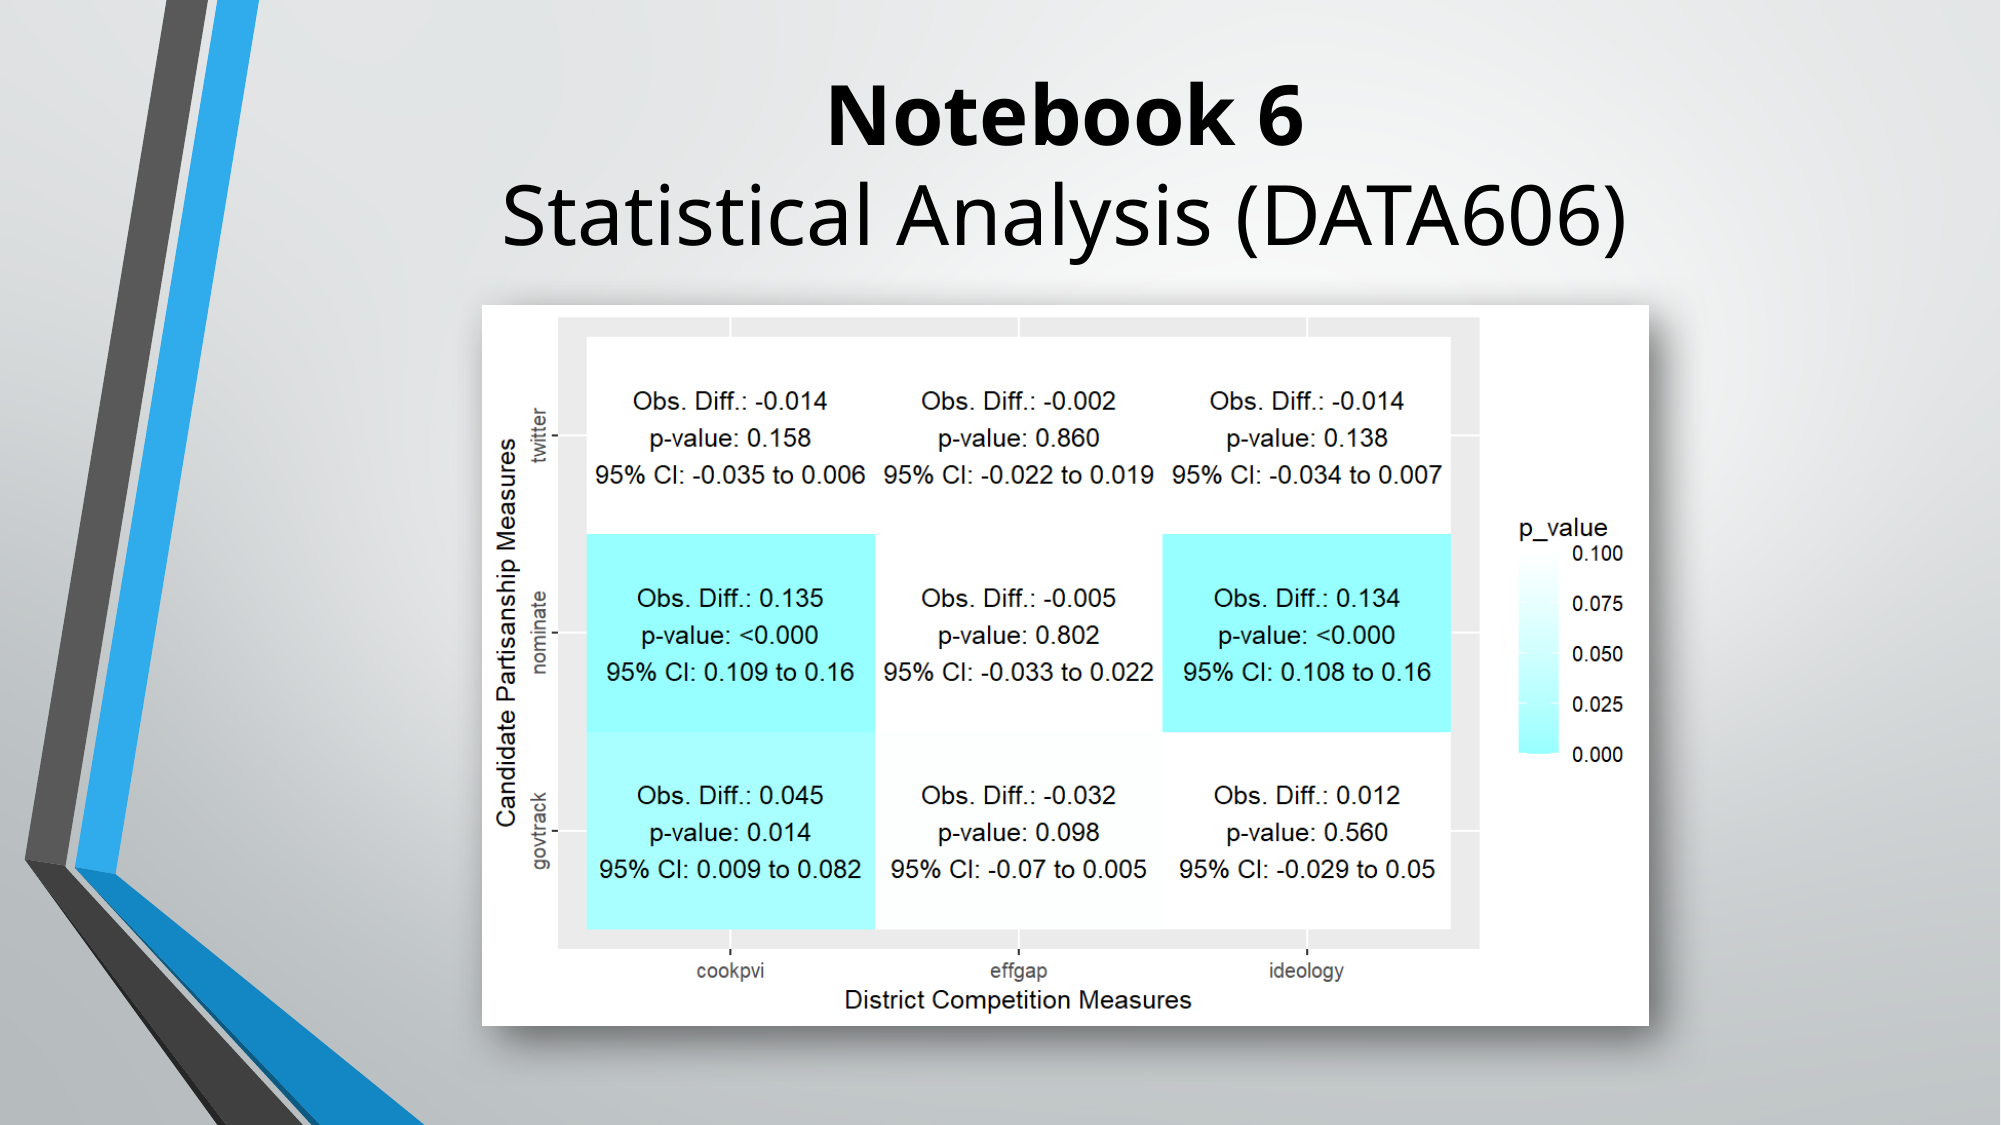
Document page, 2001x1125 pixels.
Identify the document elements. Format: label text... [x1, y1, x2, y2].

title Notebook 6 Statistical Analysis (DATA606) [243, 18, 1887, 306]
picture [481, 305, 1649, 1026]
